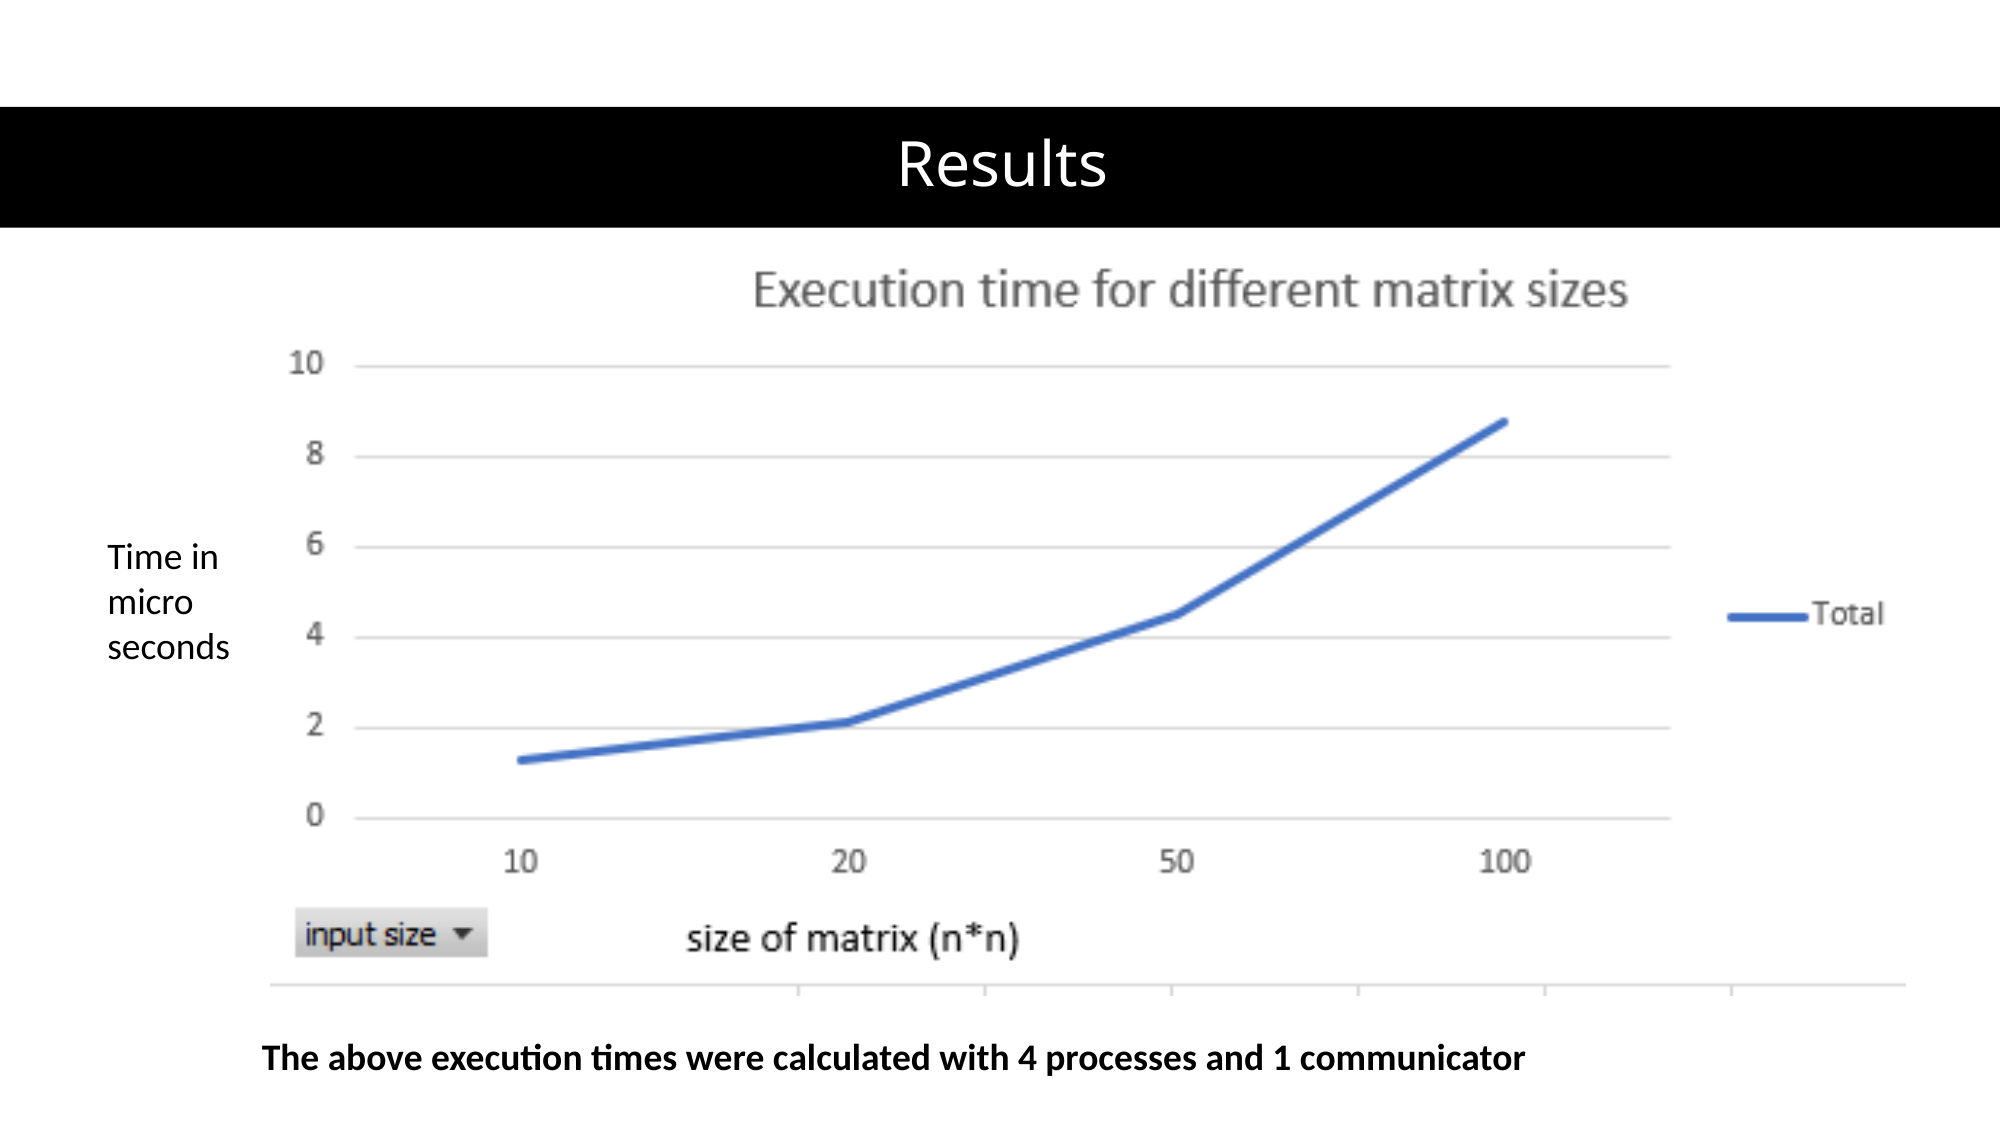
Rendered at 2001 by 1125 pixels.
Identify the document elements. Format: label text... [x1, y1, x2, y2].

text_box Time in micro seconds [92, 524, 258, 675]
text_box [0, 106, 2000, 229]
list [270, 229, 1906, 996]
text_box The above execution times were calculated with 4 processes and 1 communicator [246, 1025, 1641, 1086]
title Results [91, 105, 1931, 228]
